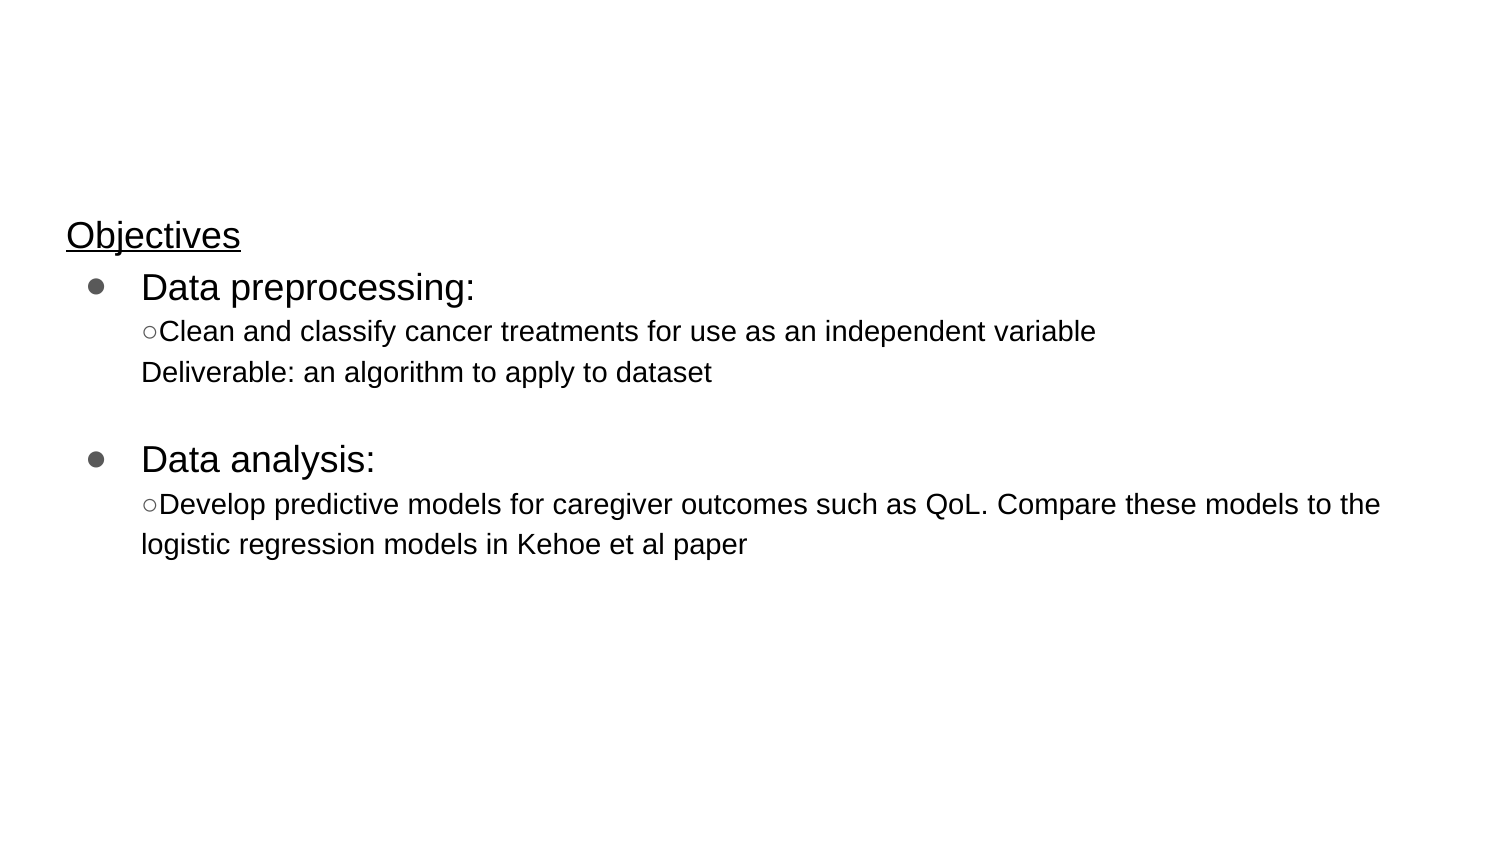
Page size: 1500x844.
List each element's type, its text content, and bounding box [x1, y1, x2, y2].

list Objectives Data preprocessing: ○Clean and classify cancer treatments for use as an independent variable Deliverable: an algorithm to apply to dataset Data analysis: ○Develop predictive models for caregiver outcomes such as QoL. Compare these models to the logistic regression models in Kehoe et al paper [51, 189, 1449, 750]
